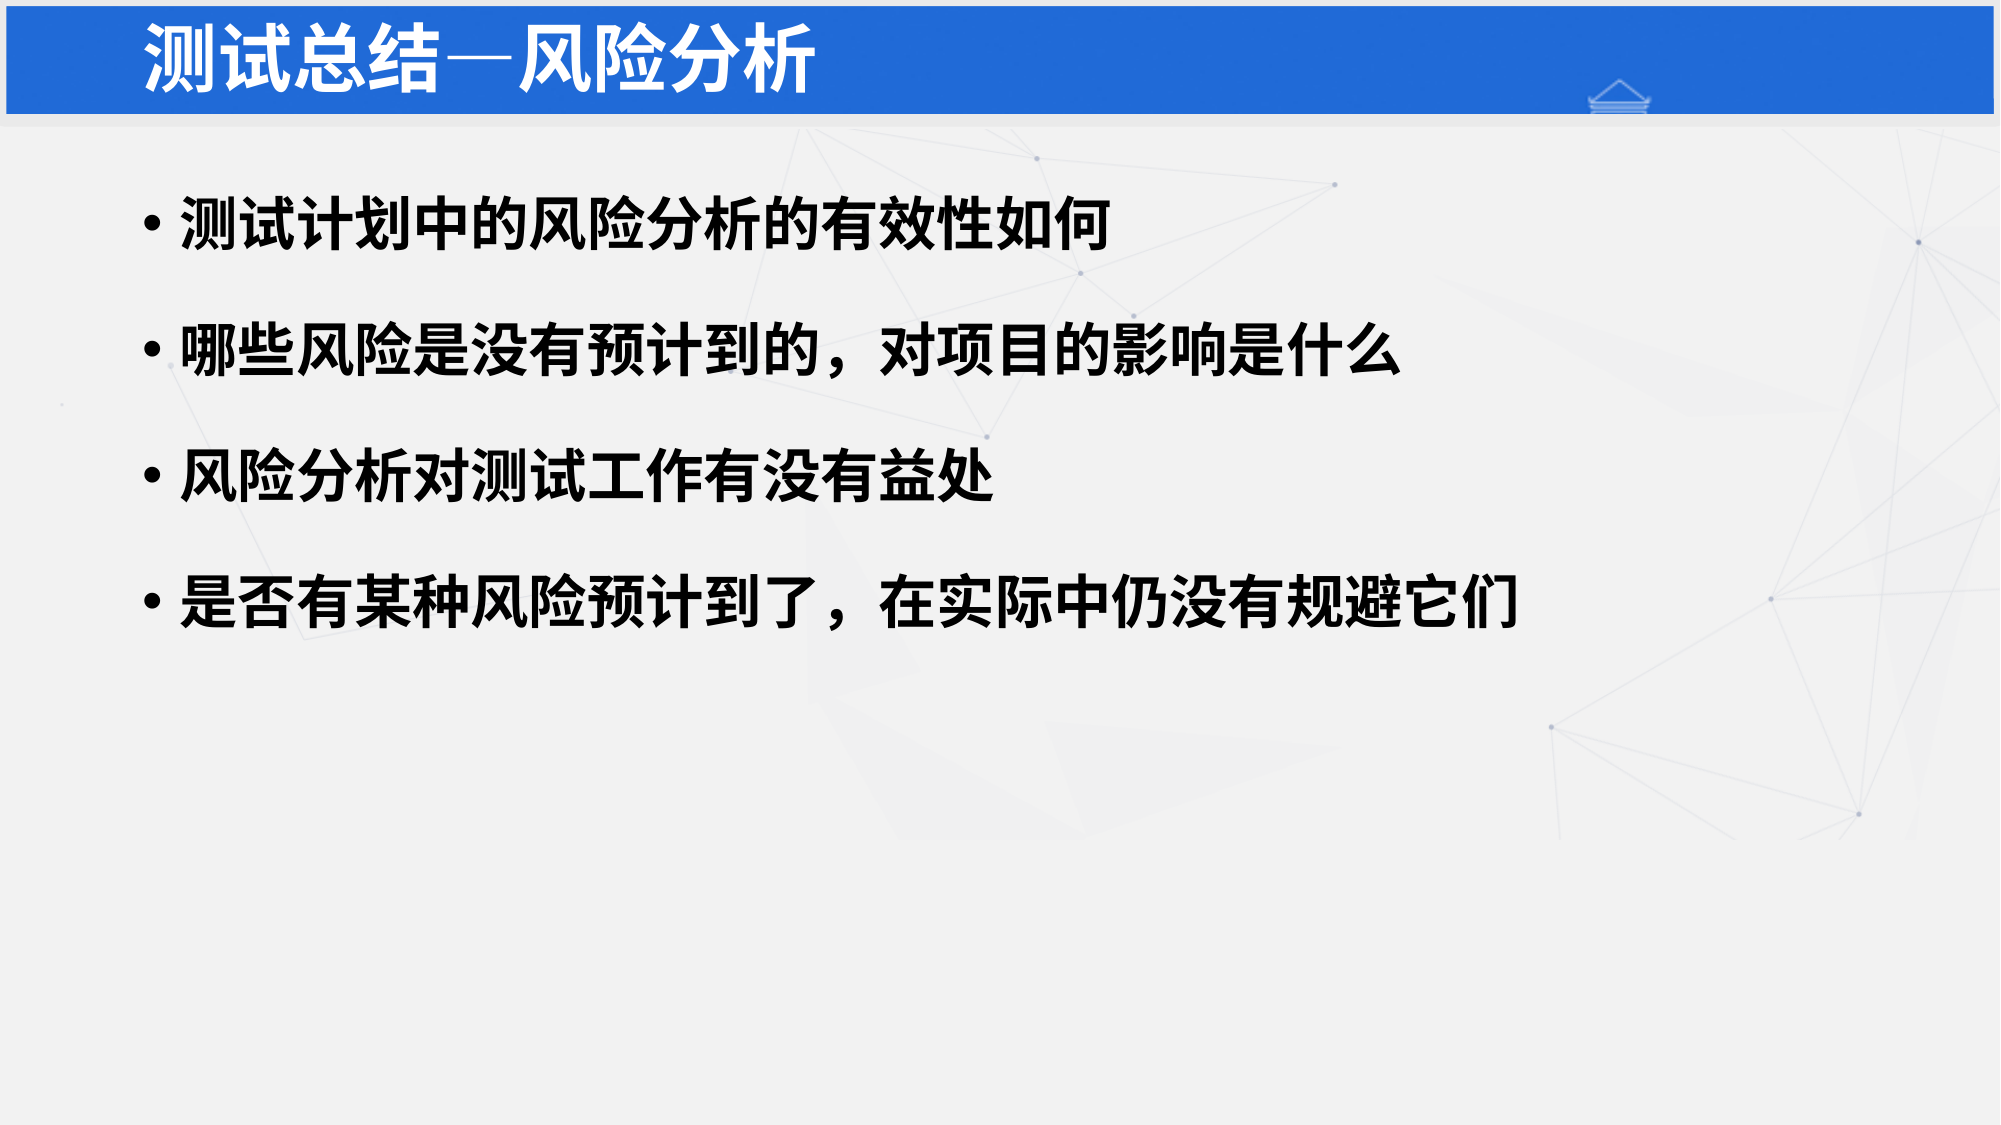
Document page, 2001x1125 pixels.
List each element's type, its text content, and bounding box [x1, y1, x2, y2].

title 测试总结—风险分析 [142, 21, 1505, 108]
picture [0, 129, 2000, 840]
picture [7, 7, 1993, 114]
list 测试计划中的风险分析的有效性如何 哪些风险是没有预计到的，对项目的影响是什么 风险分析对测试工作有没有益处 是否有某种风险预计到了，在实际中仍没有规避它们 [142, 152, 1819, 914]
